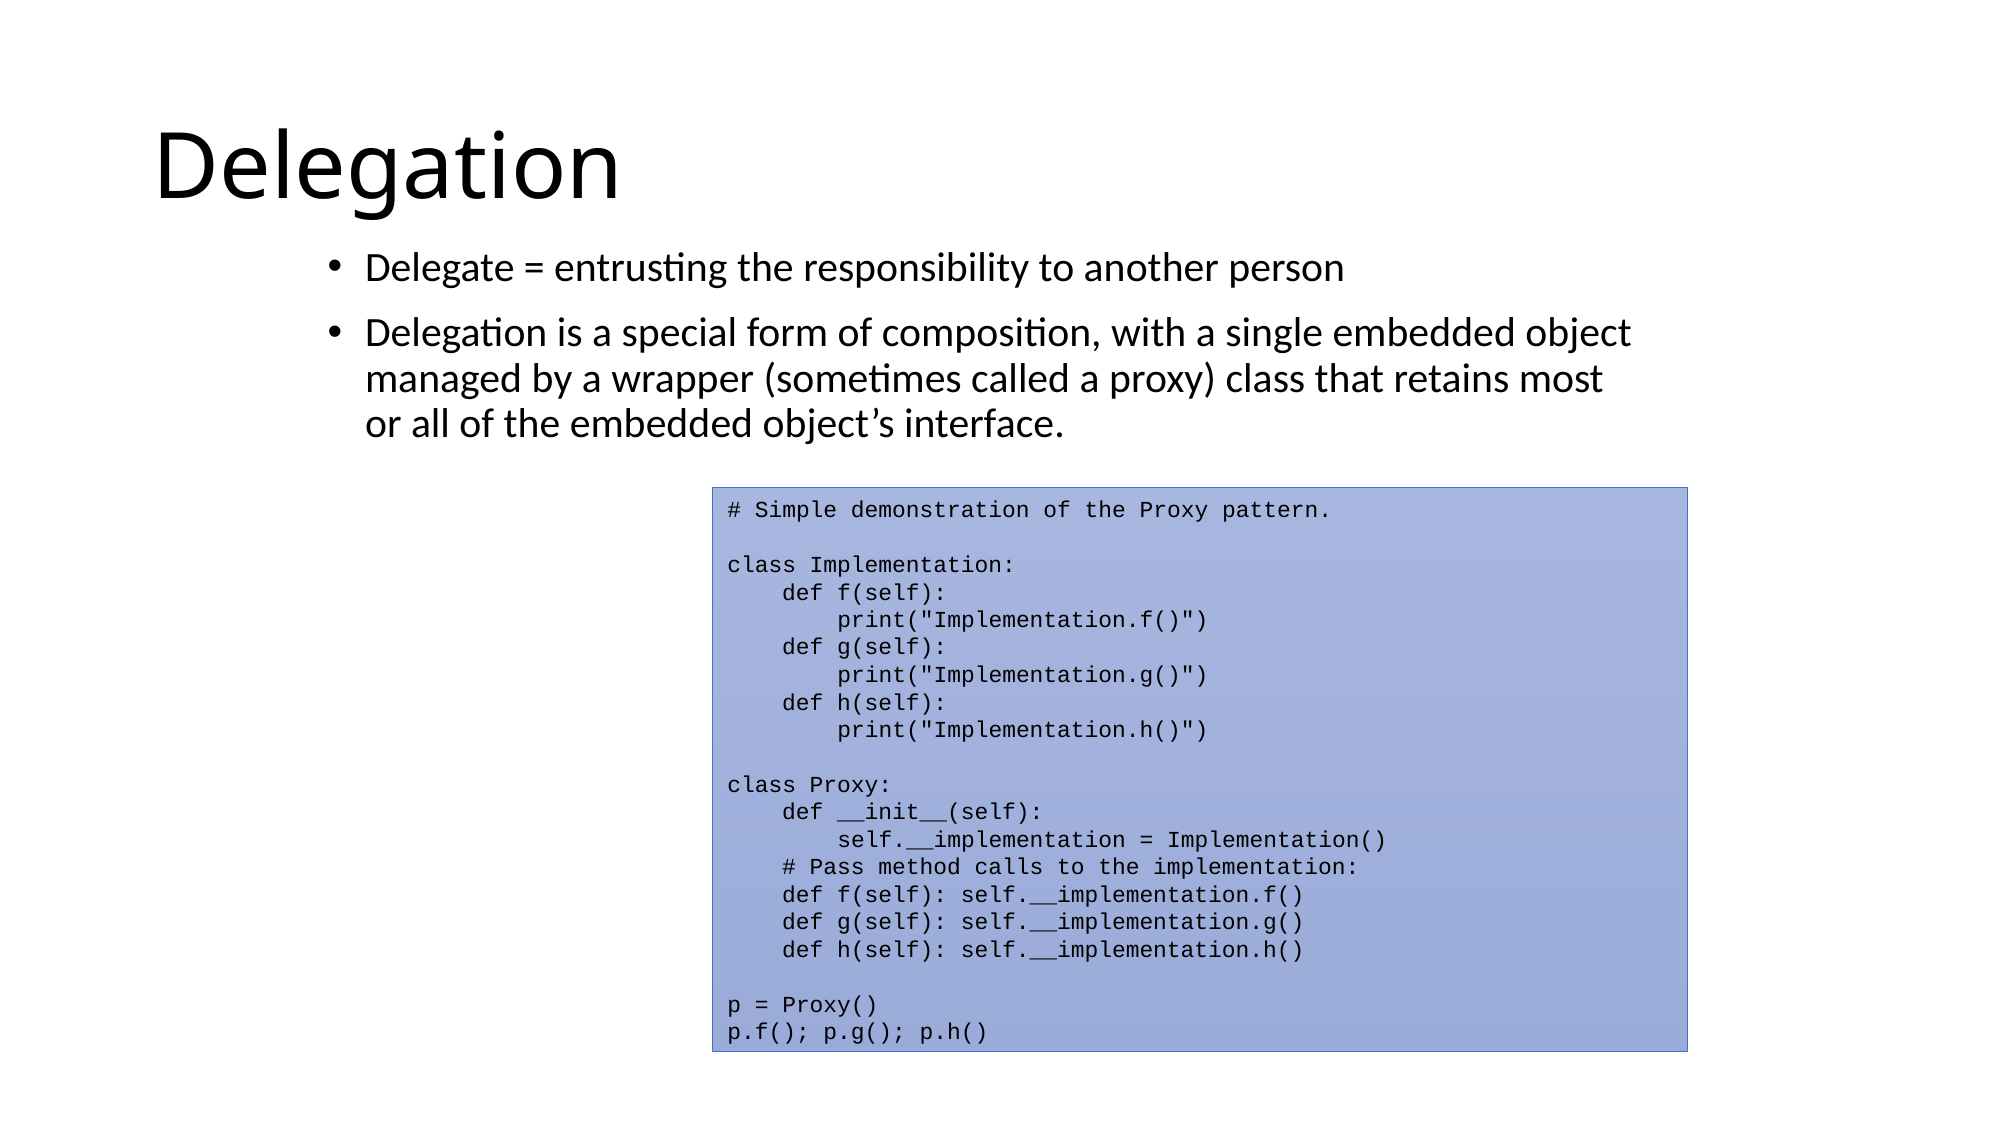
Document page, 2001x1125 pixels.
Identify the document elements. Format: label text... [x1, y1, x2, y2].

title Delegation [137, 59, 1863, 278]
text_box # Simple demonstration of the Proxy pattern. class Implementation: def f(self): print("Implementation.f()") def g(self): print("Implementation.g()") def h(self): print("Implementation.h()") class Proxy: def __init__(self): self.__implementation = Implementation() # Pass method calls to the implementation: def f(self): self.__implementation.f() def g(self): self.__implementation.g() def h(self): self.__implementation.h() p = Proxy() p.f(); p.g(); p.h() [712, 487, 1688, 1052]
list Delegate = entrusting the responsibility to another person Delegation is a special form of composition, with a single embedded object managed by a wrapper (sometimes called a proxy) class that retains most or all of the embedded object’s interface. [312, 237, 1663, 475]
